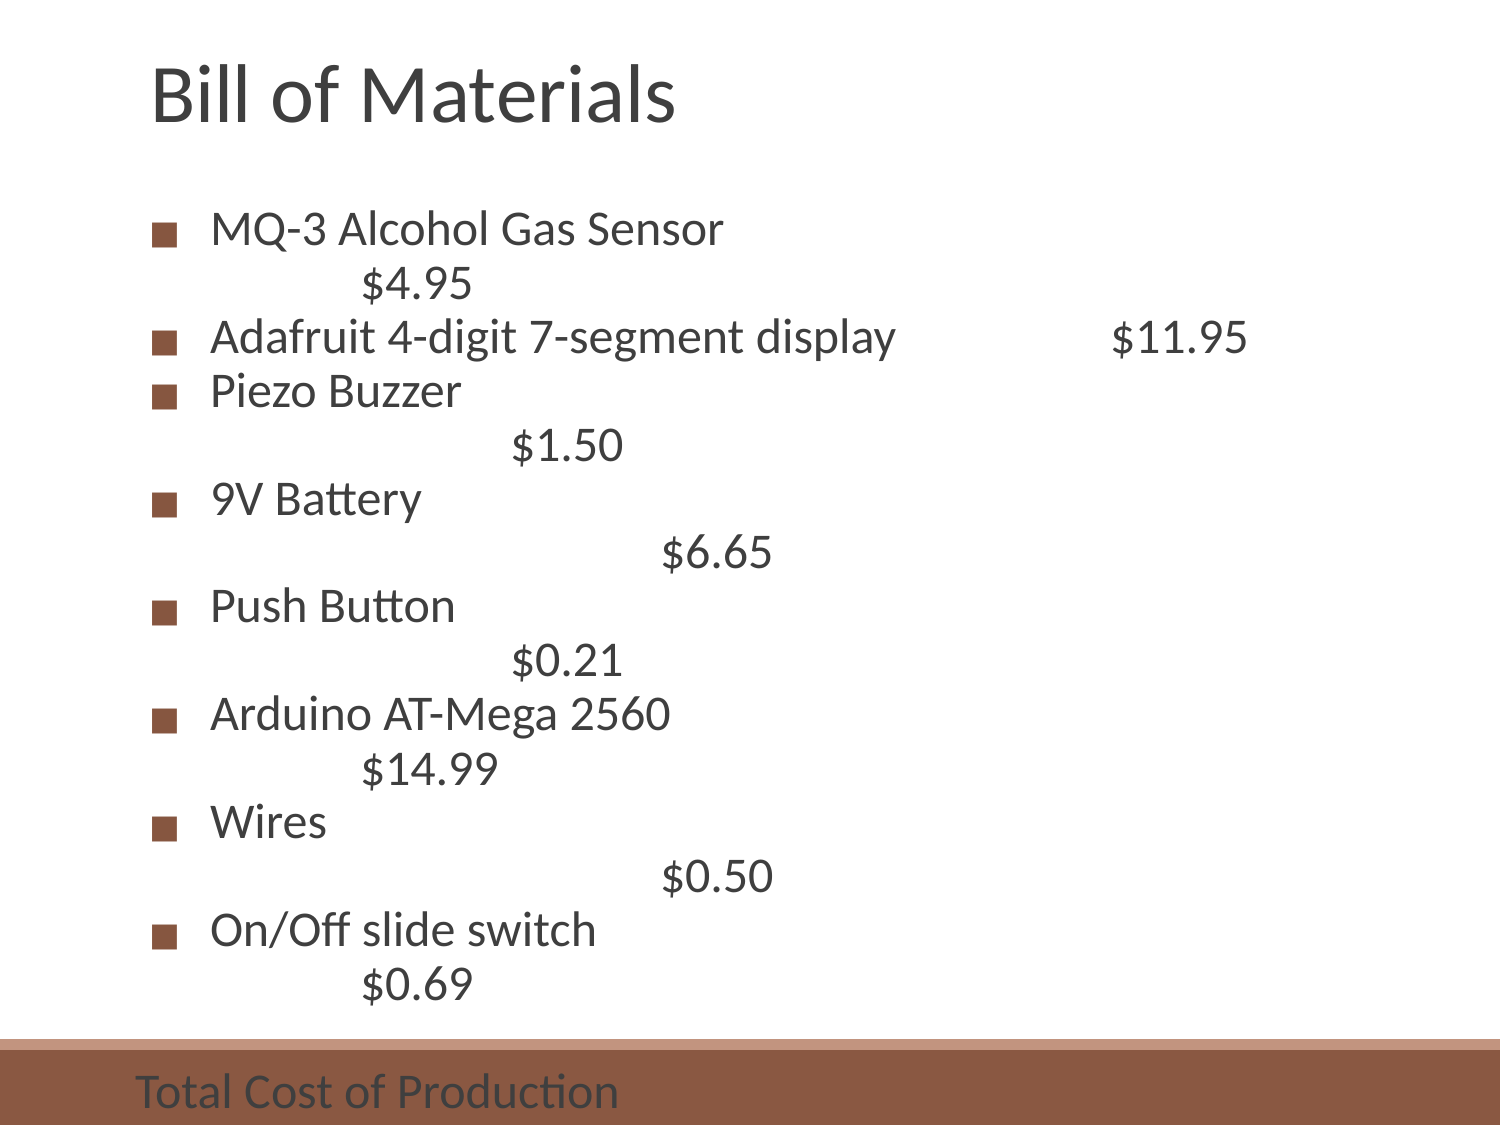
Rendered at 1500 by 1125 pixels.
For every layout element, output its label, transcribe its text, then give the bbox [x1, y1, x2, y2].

title Bill of Materials [135, 47, 1373, 158]
list MQ-3 Alcohol Gas Sensor $4.95 Adafruit 4-digit 7-segment display $11.95 Piezo Buzzer $1.50 9V Battery $6.65 Push Button $0.21 Arduino AT-Mega 2560 $14.99 Wires $0.50 On/Off slide switch $0.69 Total Cost of Production $41.44 [135, 194, 1373, 963]
